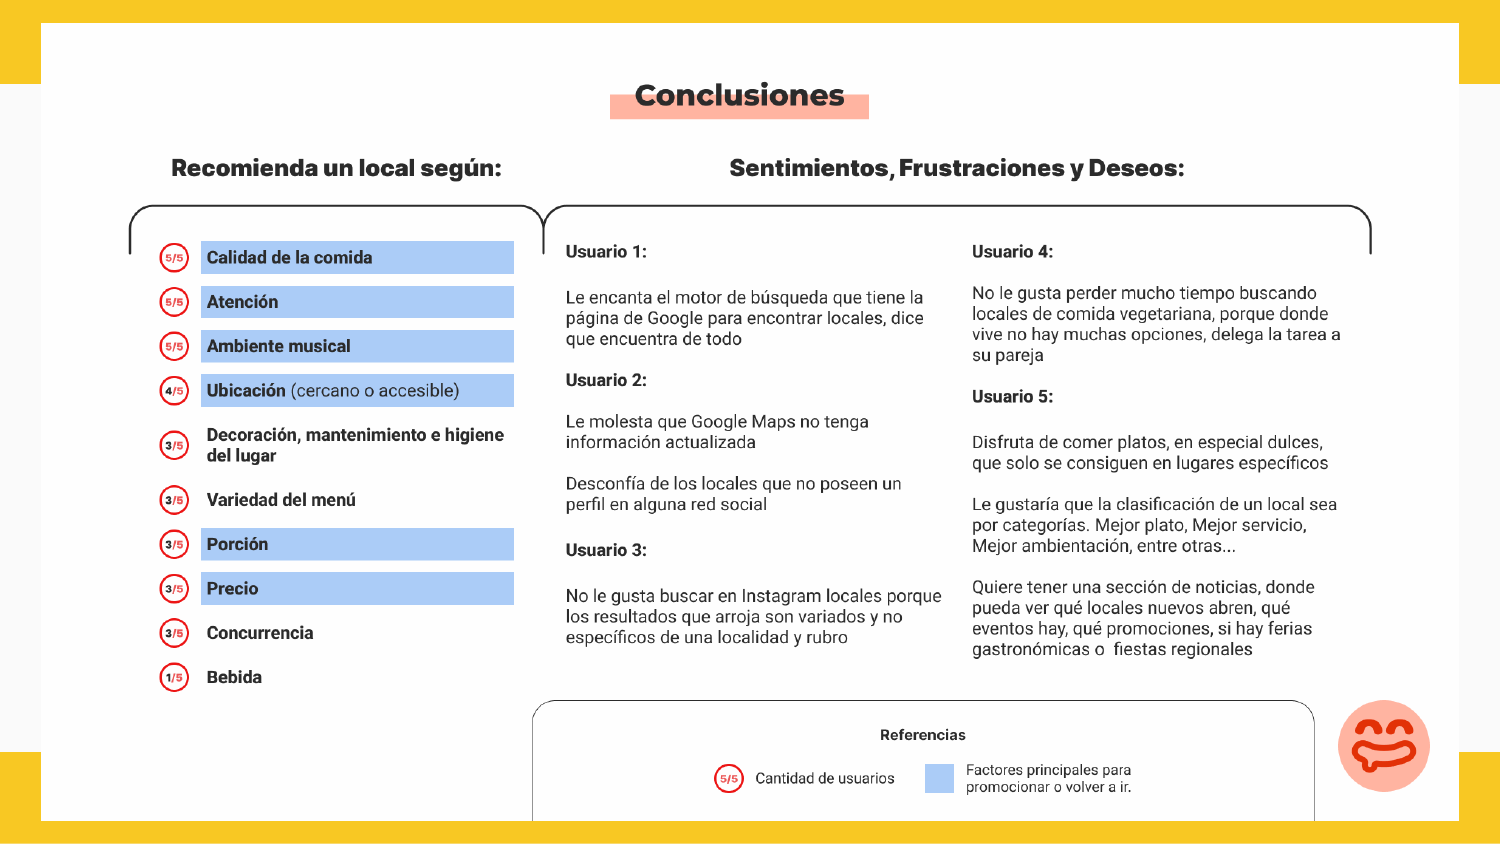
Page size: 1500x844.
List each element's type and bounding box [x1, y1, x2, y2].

picture [40, 22, 1460, 821]
